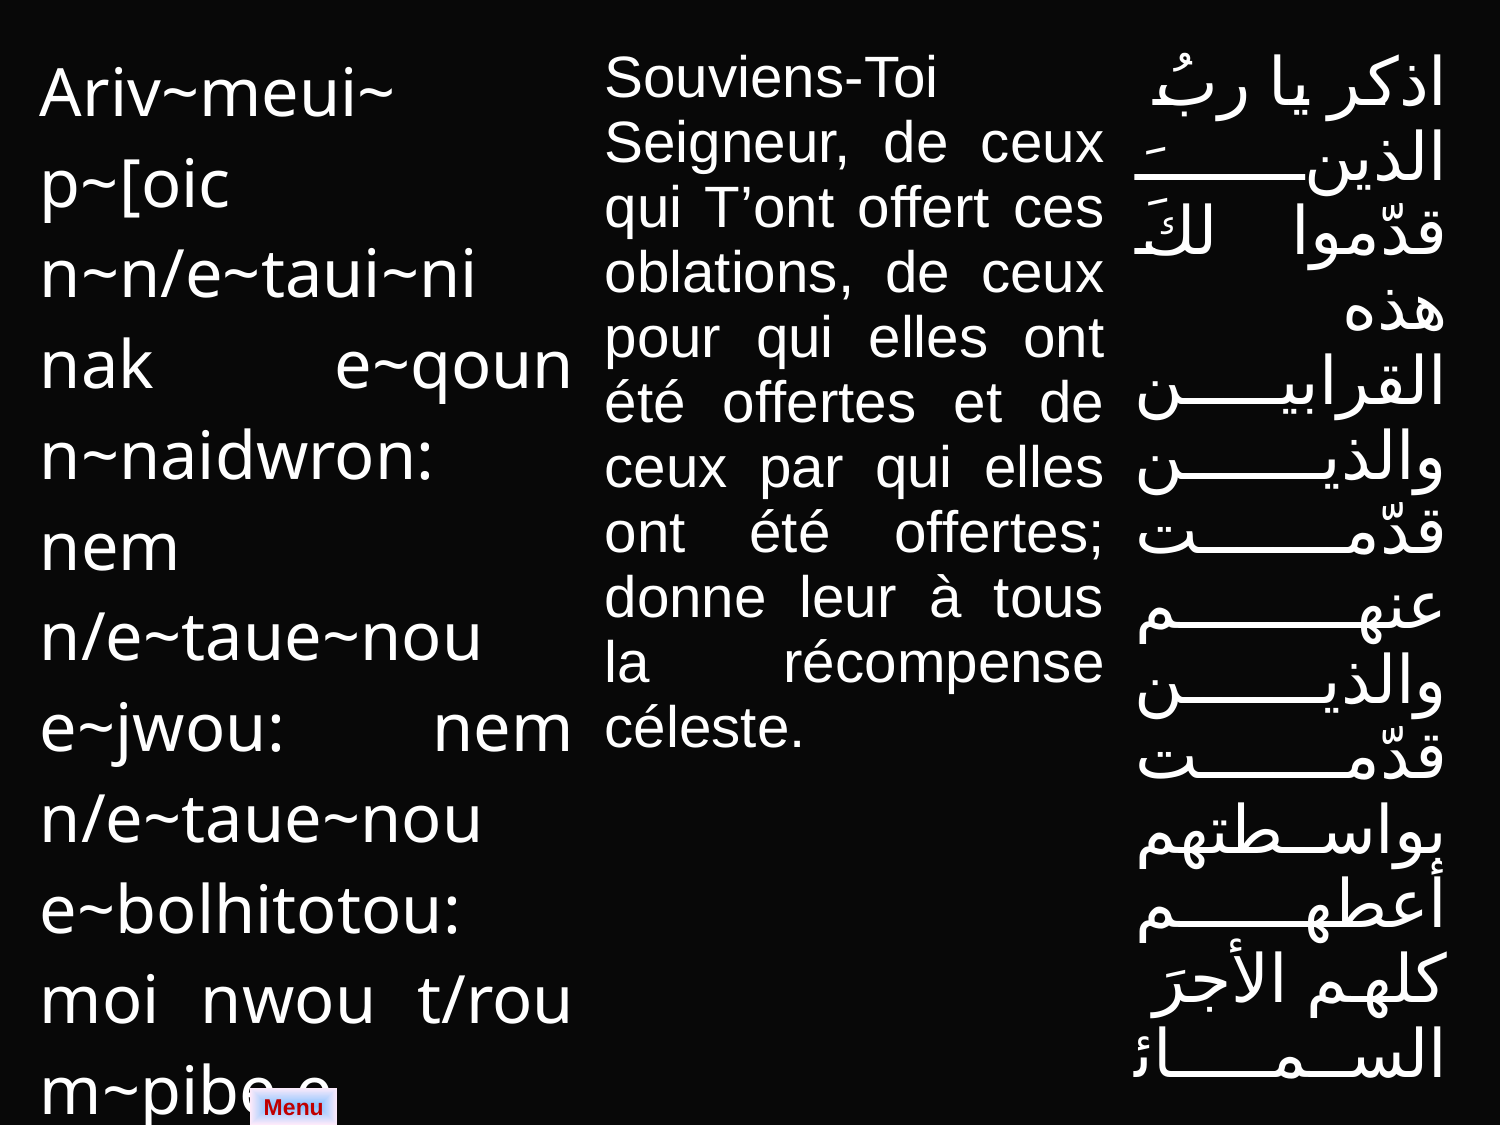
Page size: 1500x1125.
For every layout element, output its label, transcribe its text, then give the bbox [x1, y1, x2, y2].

table_header اذكر يا ربُ الذينَ قدّموا لكَ هذه القرابين والذين قدّمت عنهم والذين قدّمت بواسطتهم أعطهم كلهم الأجرَ السمـــــائى [1120, 38, 1462, 1125]
table_header Ariv~meui~ p~[oic n~n/e~taui~ni nak e~qoun n~naidwron: nem n/e~taue~nou e~jwou: nem n/e~taue~nou e~bolhitotou: moi nwou t/rou m~pibe,e pie~bolqen niv/oui. [25, 38, 590, 1125]
table_header Souviens-Toi Seigneur, de ceux qui T’ont offert ces oblations, de ceux pour qui elles ont été offertes et de ceux par qui elles ont été offertes; donne leur à tous la récompense céleste. [590, 38, 1120, 1125]
text_box Menu [249, 1087, 338, 1125]
